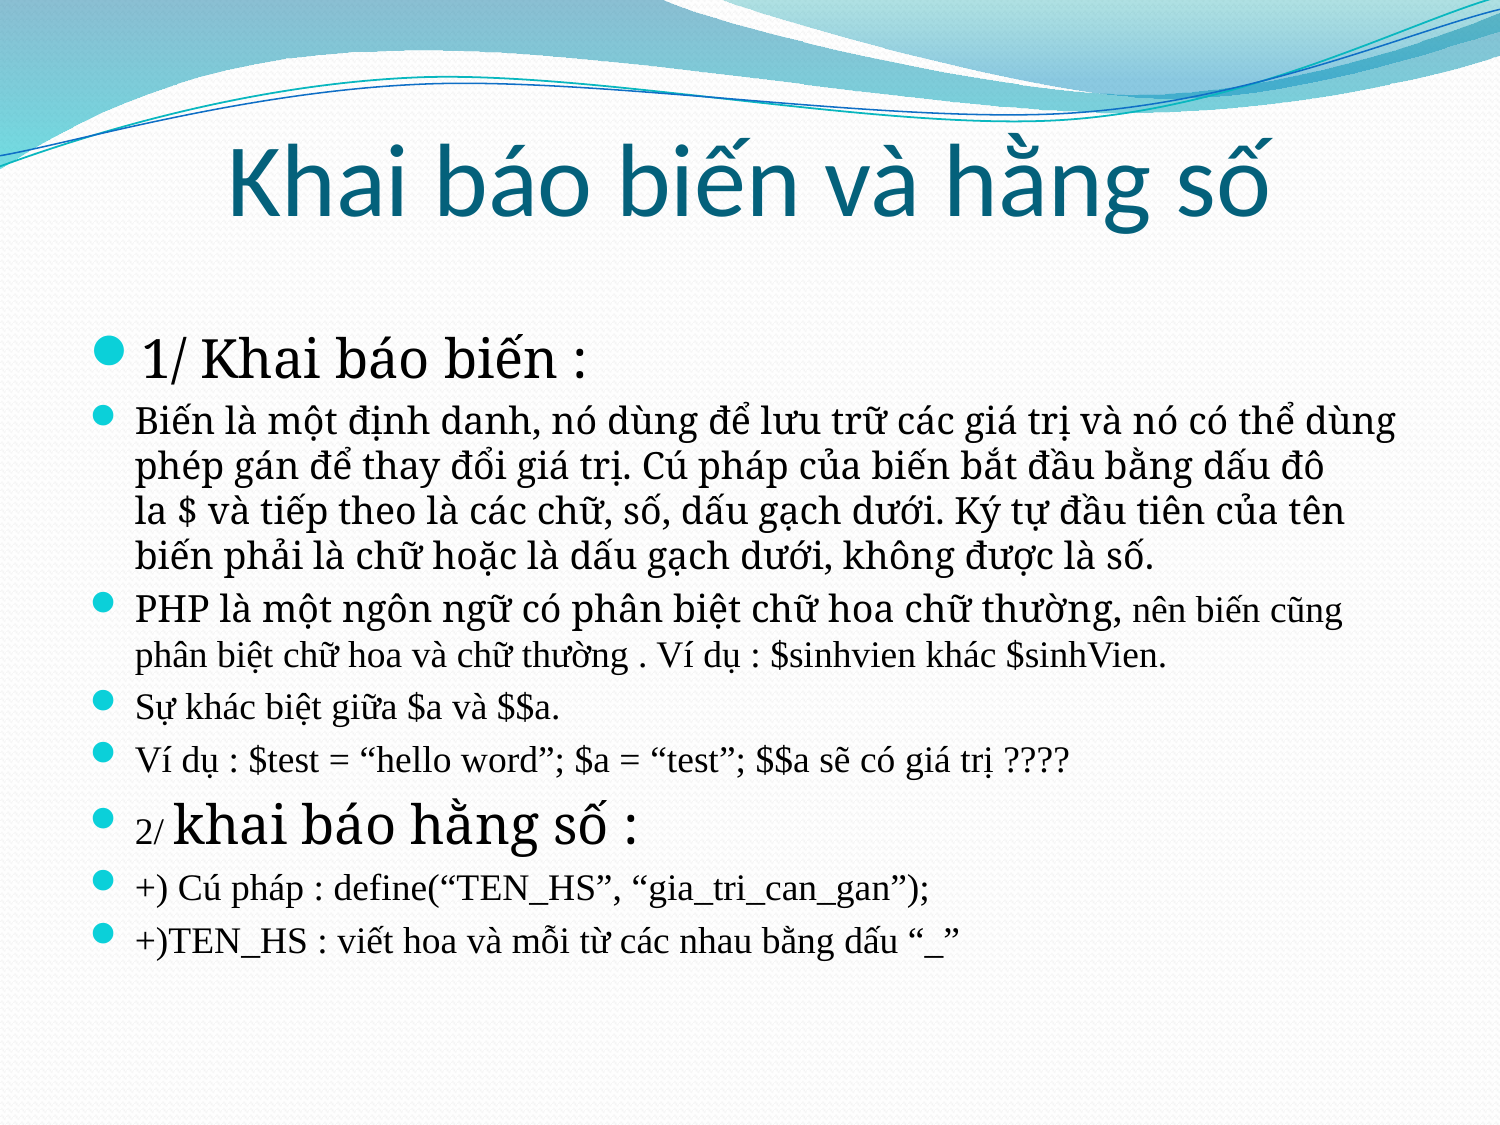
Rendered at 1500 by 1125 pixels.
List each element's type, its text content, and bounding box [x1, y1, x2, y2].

title Khai báo biến và hằng số [75, 50, 1425, 238]
list 1/ Khai báo biến : Biến là một định danh, nó dùng để lưu trữ các giá trị và nó có thể dùng phép gán để thay đổi giá trị. Cú pháp của biến bắt đầu bằng dấu đô la $ và tiếp theo là các chữ, số, dấu gạch dưới. Ký tự đầu tiên của tên biến phải là chữ hoặc là dấu gạch dưới, không được là số. PHP là một ngôn ngữ có phân biệt chữ hoa chữ thường, nên biến cũng phân biệt chữ hoa và chữ thường . Ví dụ : $sinhvien khác $sinhVien. Sự khác biệt giữa $a và $$a. Ví dụ : $test = “hello word”; $a = “test”; $$a sẽ có giá trị ???? 2/ khai báo hằng số : +) Cú pháp : define(“TEN_HS”, “gia_tri_can_gan”); +)TEN_HS : viết hoa và mỗi từ các nhau bằng dấu “_” [75, 317, 1425, 1038]
